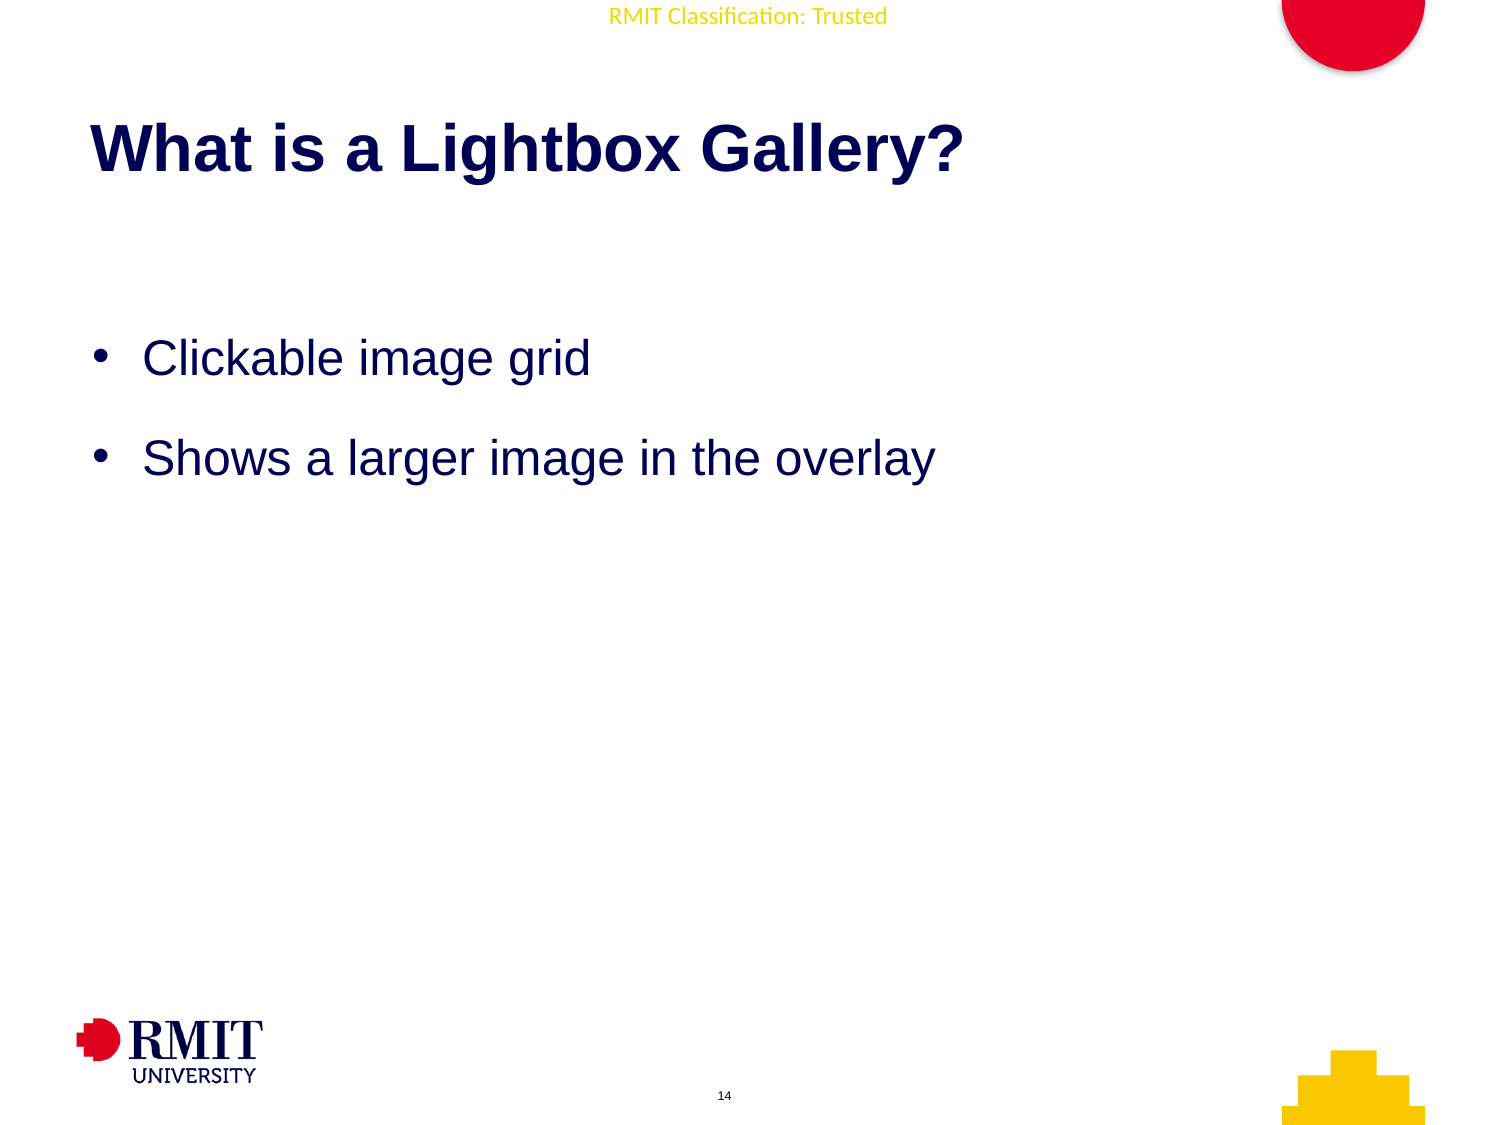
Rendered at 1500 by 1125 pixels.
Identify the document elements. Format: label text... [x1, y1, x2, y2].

picture [57, 1001, 281, 1102]
title What is a Lightbox Gallery? [75, 23, 1237, 267]
list Clickable image grid Shows a larger image in the overlay [75, 288, 1425, 952]
